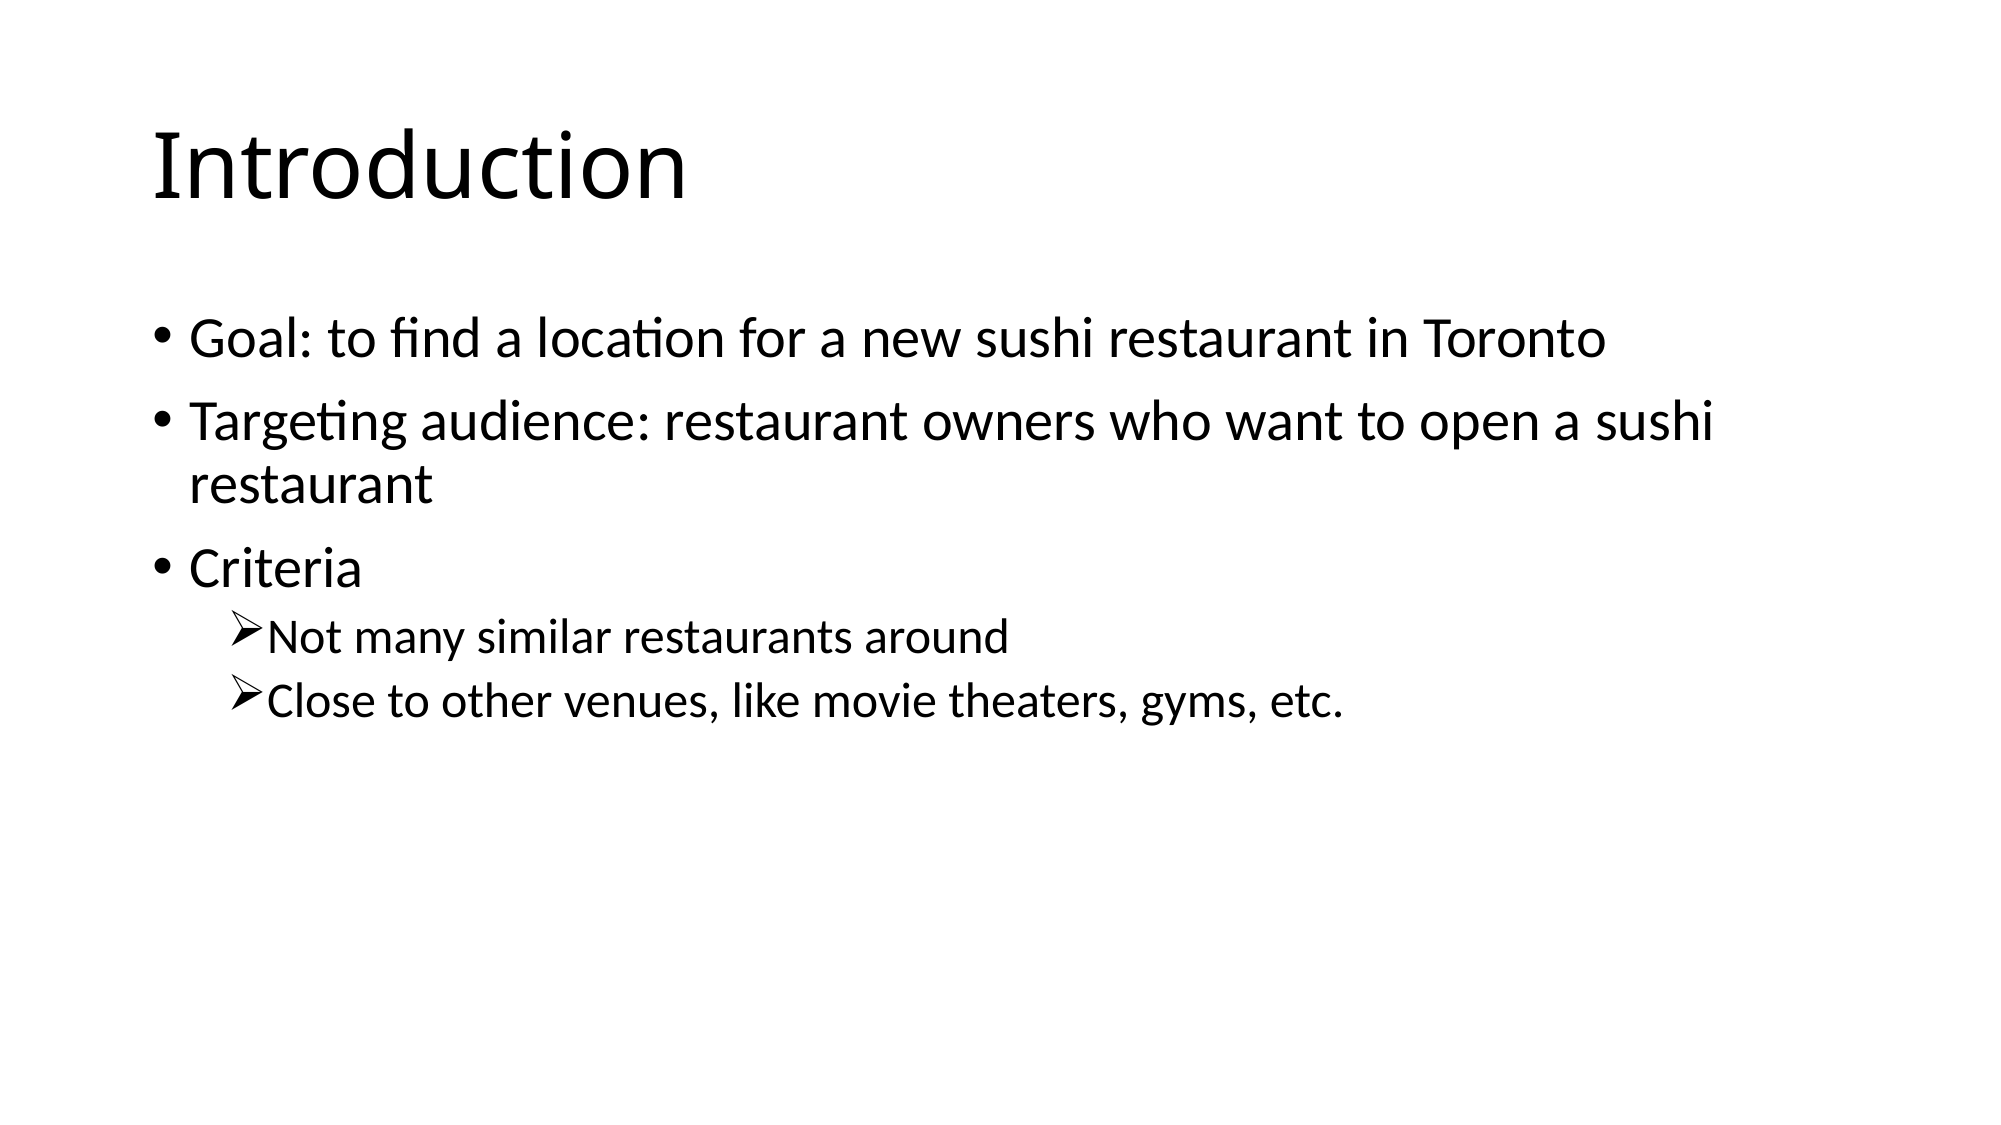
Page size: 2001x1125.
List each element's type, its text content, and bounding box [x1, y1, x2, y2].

title Introduction [137, 59, 1863, 278]
list Goal: to find a location for a new sushi restaurant in Toronto Targeting audience: restaurant owners who want to open a sushi restaurant Criteria Not many similar restaurants around Close to other venues, like movie theaters, gyms, etc. [137, 299, 1863, 1014]
